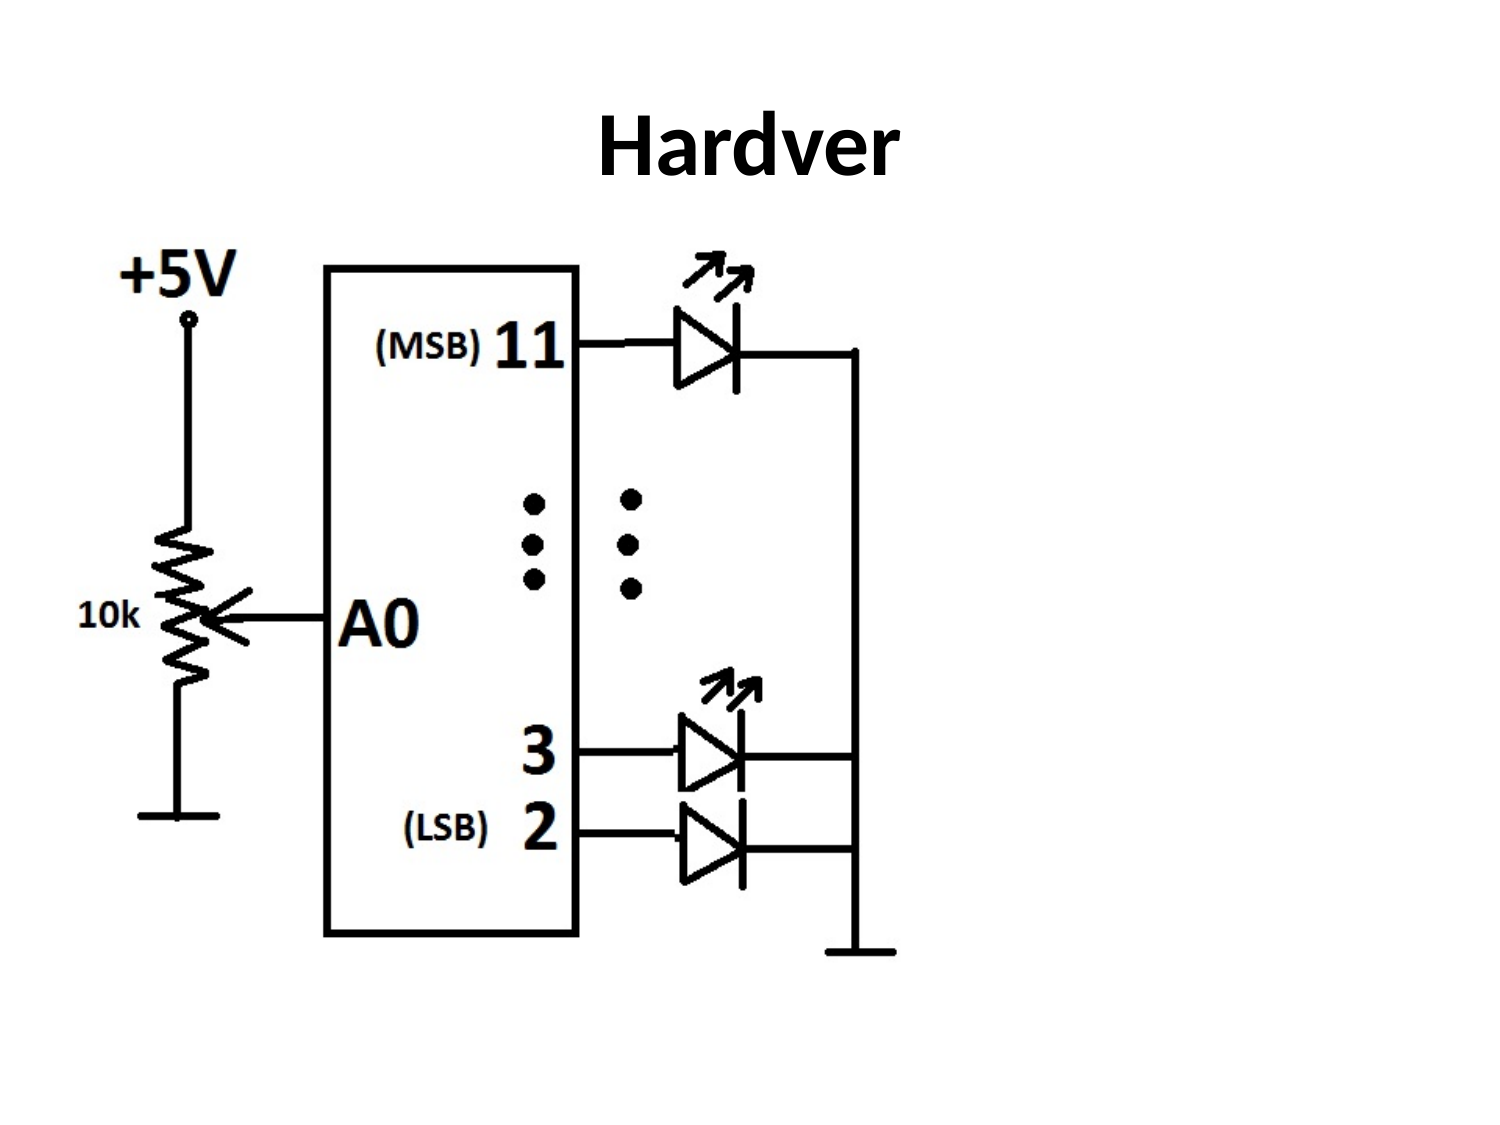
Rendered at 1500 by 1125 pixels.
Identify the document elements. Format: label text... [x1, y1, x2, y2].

title Hardver [75, 45, 1425, 233]
picture [74, 237, 912, 973]
